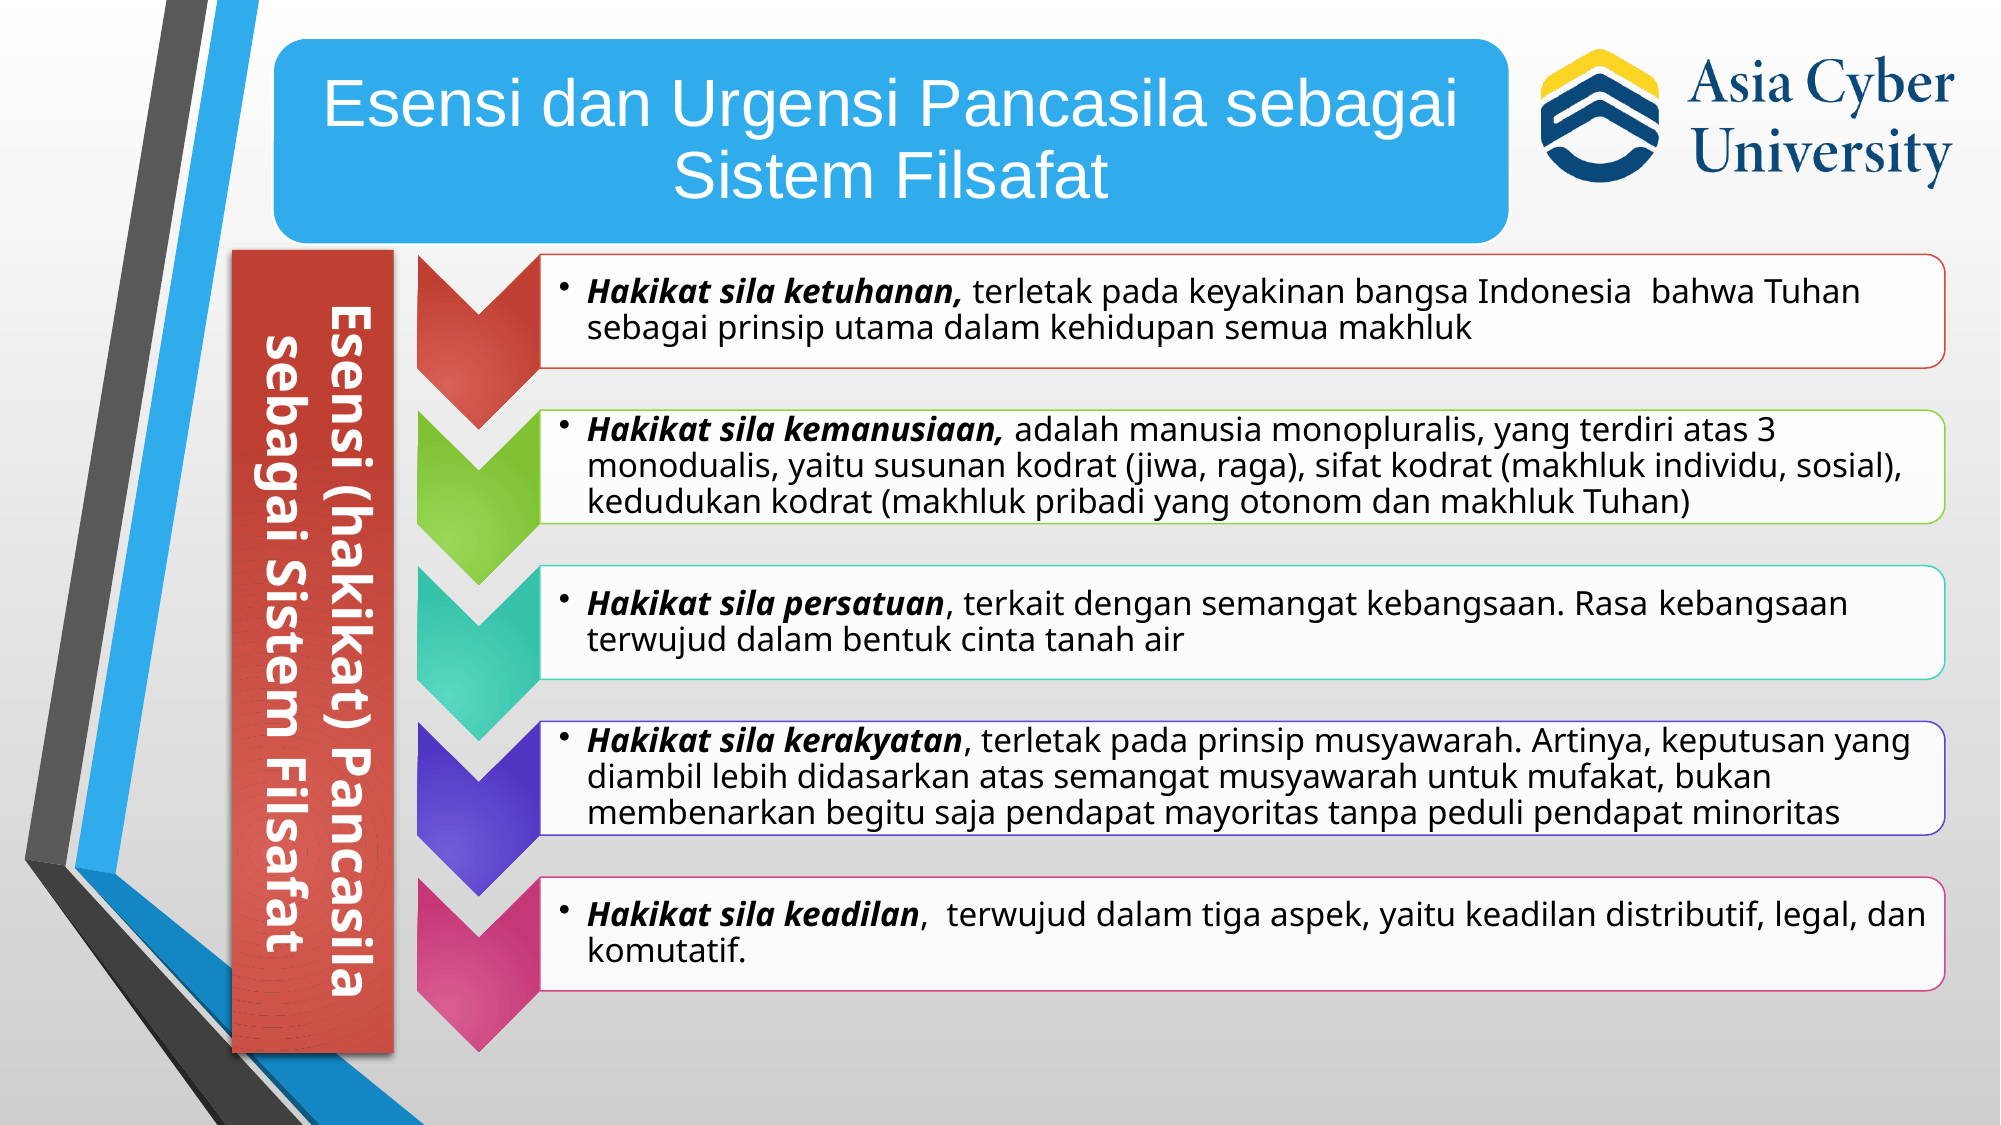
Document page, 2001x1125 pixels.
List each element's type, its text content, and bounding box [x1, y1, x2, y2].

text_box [417, 253, 1946, 1053]
text_box Esensi (hakikat) Pancasila sebagai Sistem Filsafat [232, 249, 394, 1053]
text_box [272, 37, 1511, 246]
picture [1541, 49, 1955, 189]
